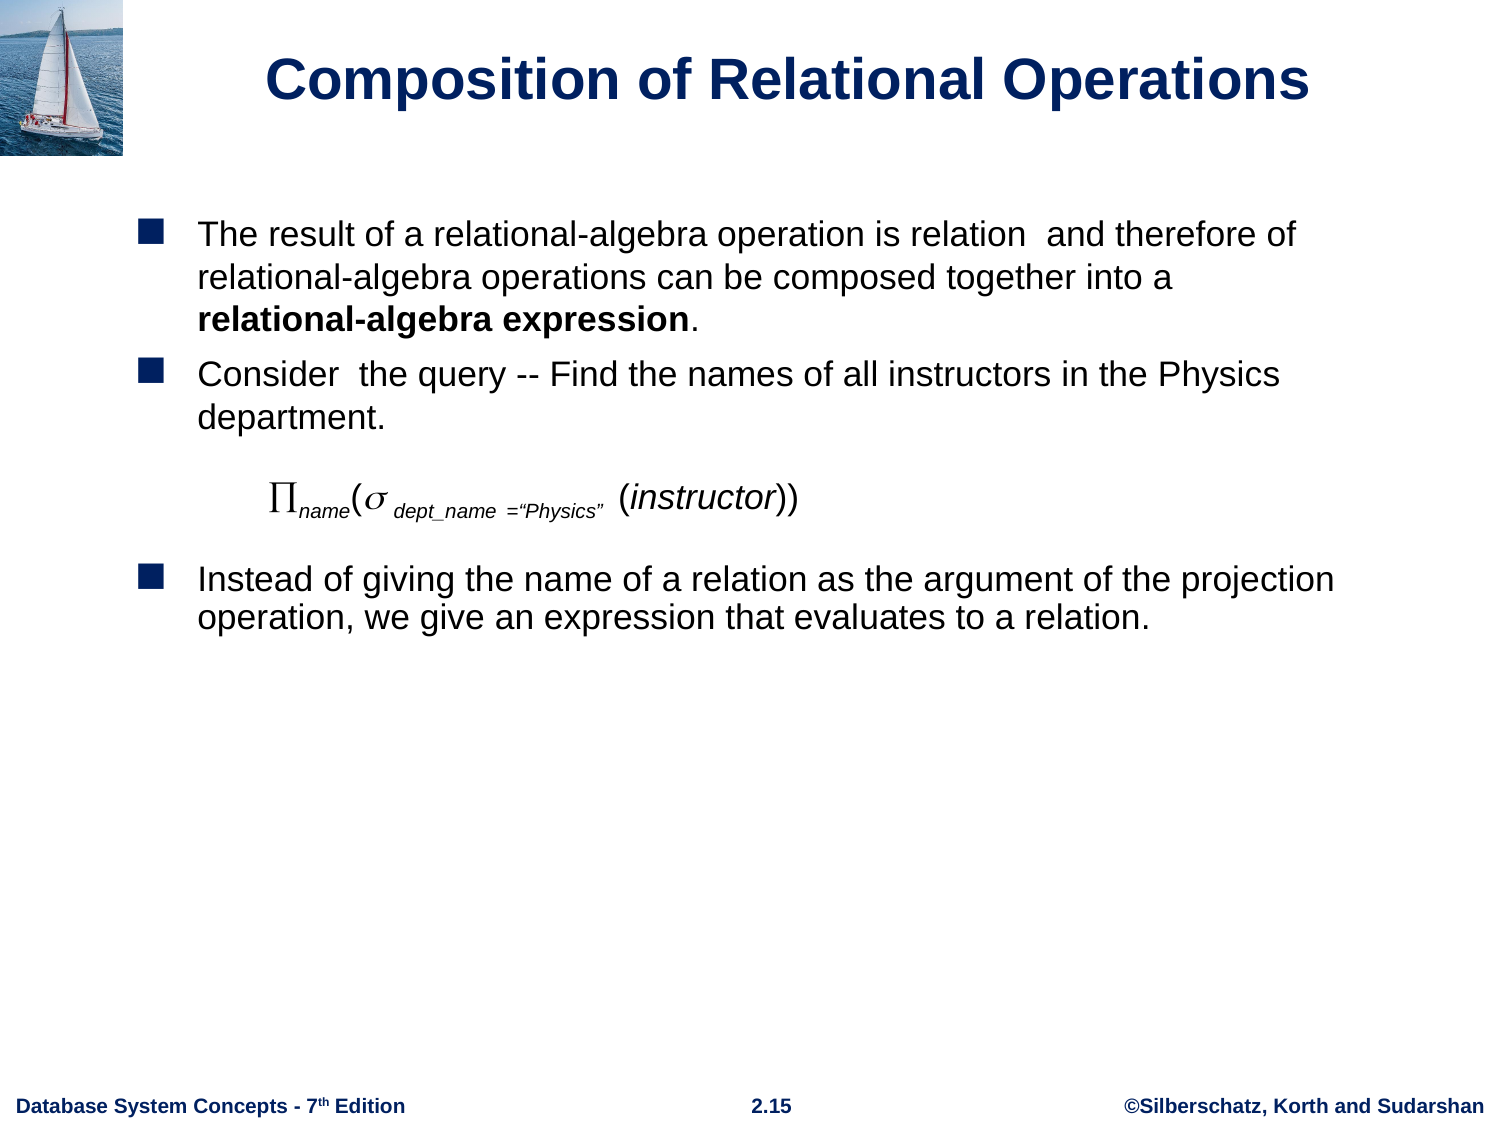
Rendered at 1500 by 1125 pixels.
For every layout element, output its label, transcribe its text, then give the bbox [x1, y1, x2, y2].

picture [0, 0, 123, 156]
list The result of a relational-algebra operation is relation and therefore of relational-algebra operations can be composed together into a relational-algebra expression. Consider the query -- Find the names of all instructors in the Physics department. name( dept_name =“Physics” (instructor)) Instead of giving the name of a relation as the argument of the projection operation, we give an expression that evaluates to a relation. [126, 203, 1366, 814]
title Composition of Relational Operations [125, 18, 1452, 120]
